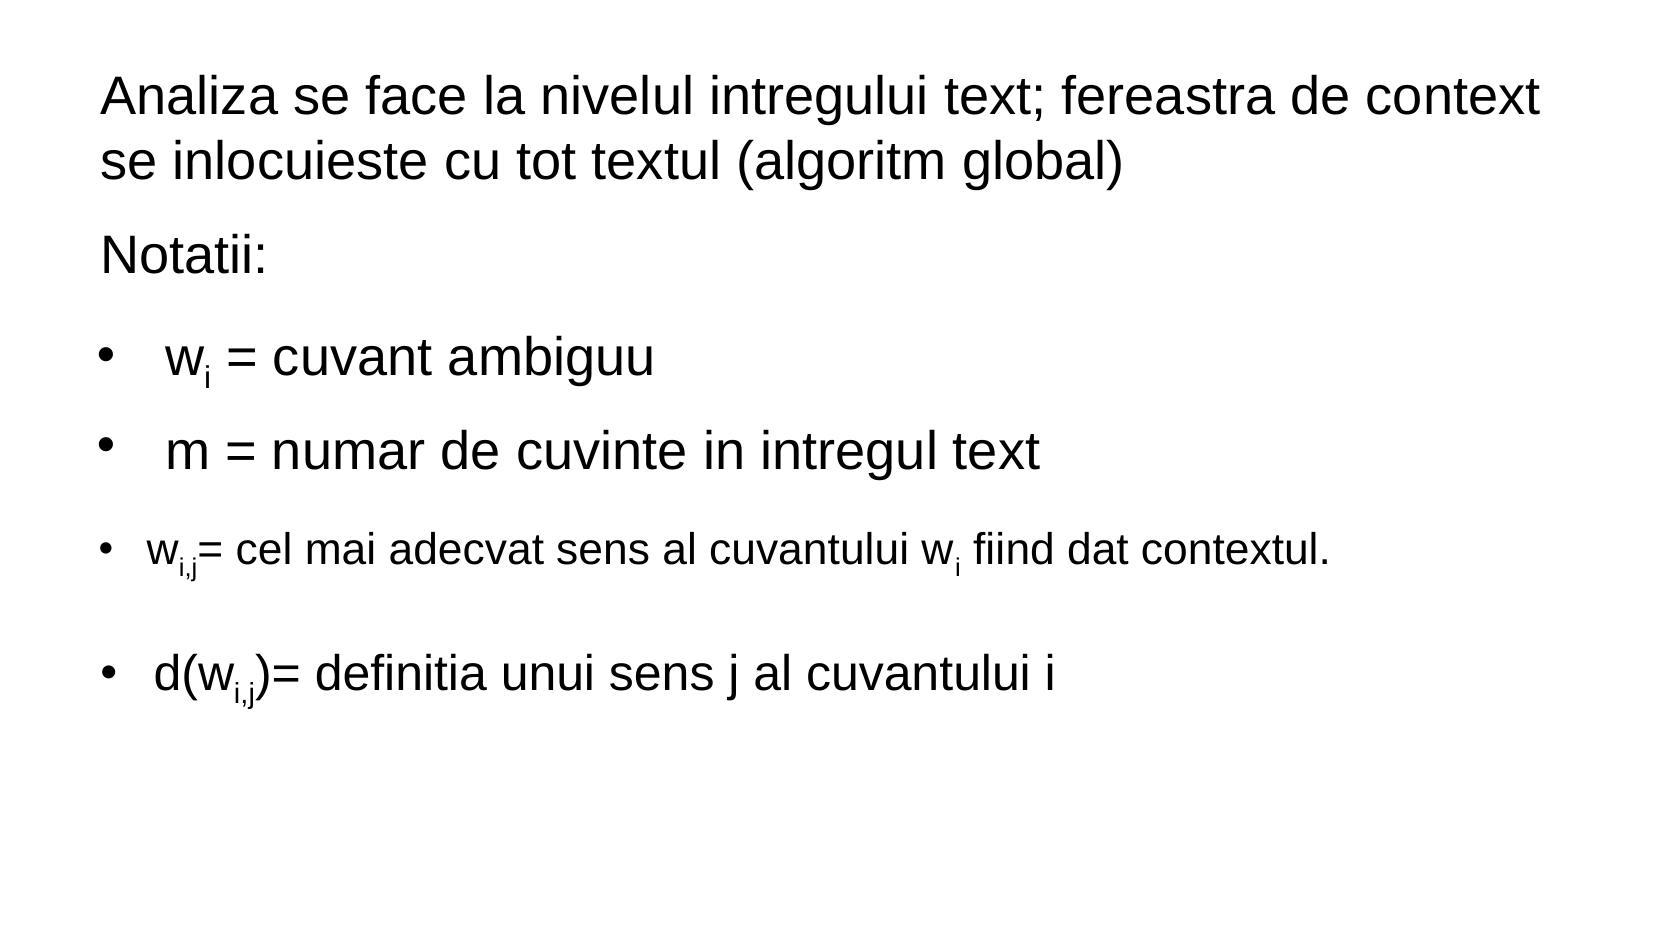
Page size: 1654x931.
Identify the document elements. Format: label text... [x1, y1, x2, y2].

text_box Analiza se face la nivelul intregului text; fereastra de context se inlocuieste cu tot textul (algoritm global) Notatii: [82, 59, 1571, 300]
text_box [79, 416, 1230, 511]
text_box wi = cuvant ambiguu [79, 321, 1347, 416]
text_box wi,j= cel mai adecvat sens al cuvantului wi fiind dat contextul. [82, 520, 1515, 615]
text_box d(wi,j)= definitia unui sens j al cuvantului i [82, 640, 1575, 735]
